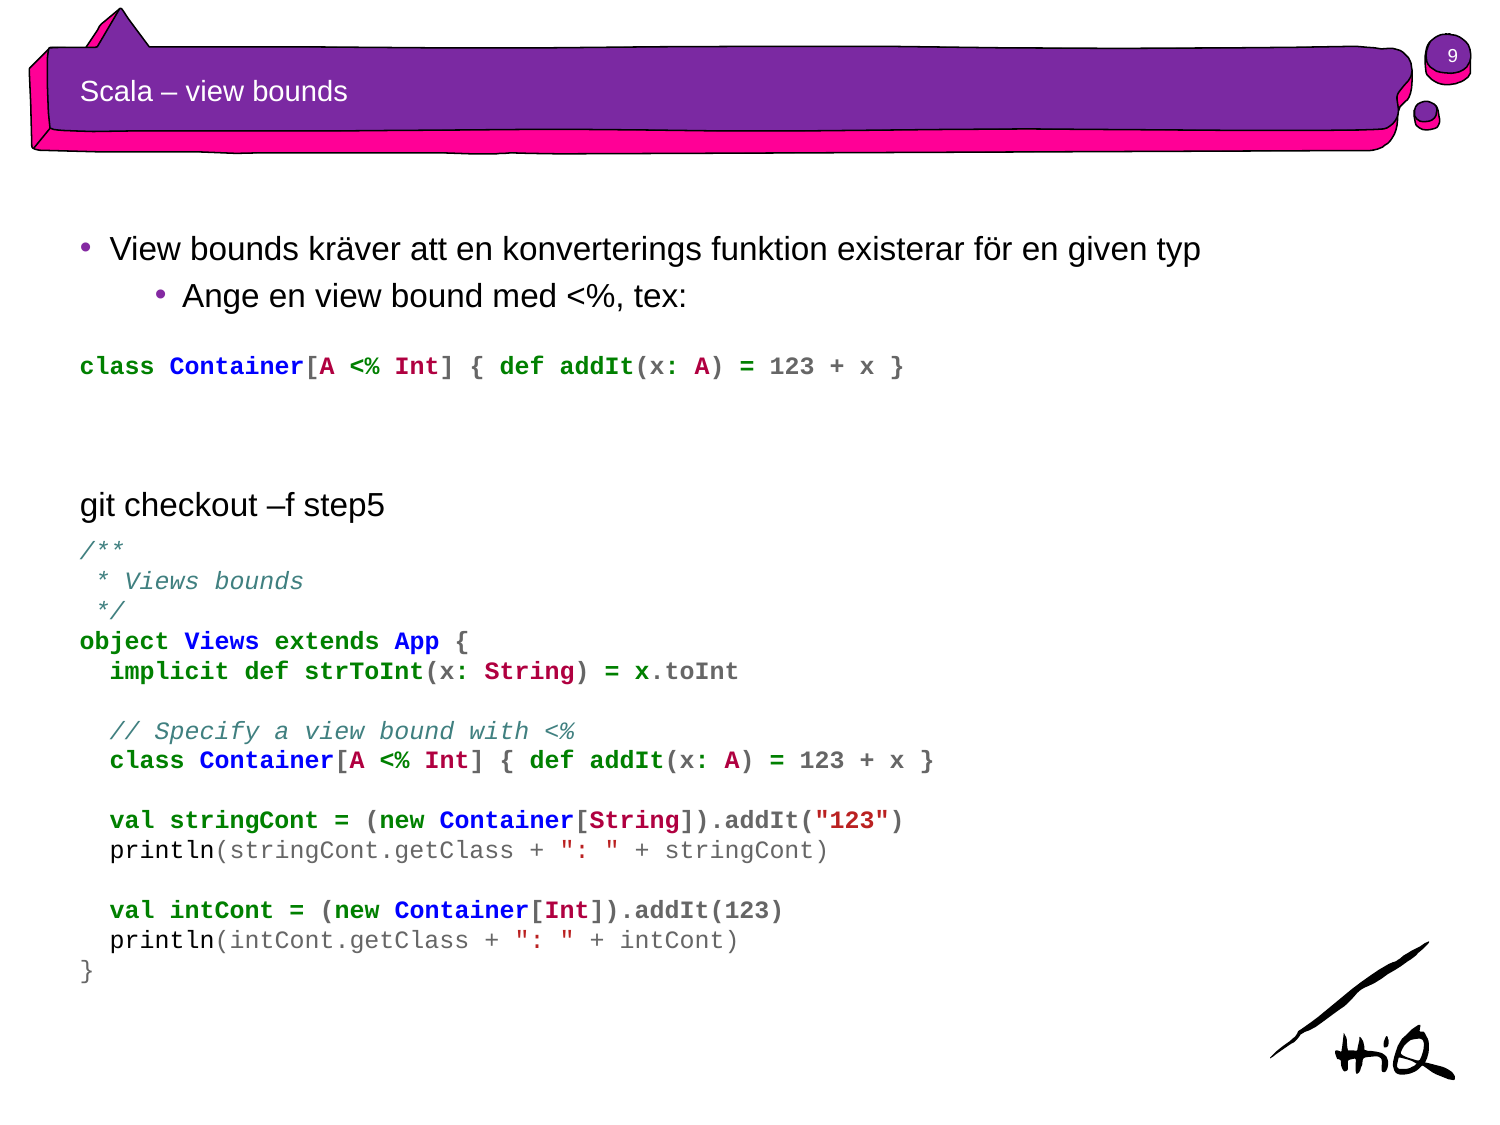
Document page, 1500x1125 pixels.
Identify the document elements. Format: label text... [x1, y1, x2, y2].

list View bounds kräver att en konverterings funktion existerar för en given typ Ange en view bound med <%, tex: git checkout –f step5 [64, 219, 1365, 587]
text_box class Container[A <% Int] { def addIt(x: A) = 123 + x } [64, 342, 1096, 388]
text_box /** * Views bounds */ object Views extends App { implicit def strToInt(x: String) = x.toInt // Specify a view bound with <% class Container[A <% Int] { def addIt(x: A) = 123 + x } val stringCont = (new Container[String]).addIt("123") println(stringCont.getClass + ": " + stringCont) val intCont = (new Container[Int]).addIt(123) println(intCont.getClass + ": " + intCont) } [64, 527, 1323, 991]
title Scala – view bounds [64, 54, 1365, 126]
slide_number 9 [1429, 31, 1477, 79]
